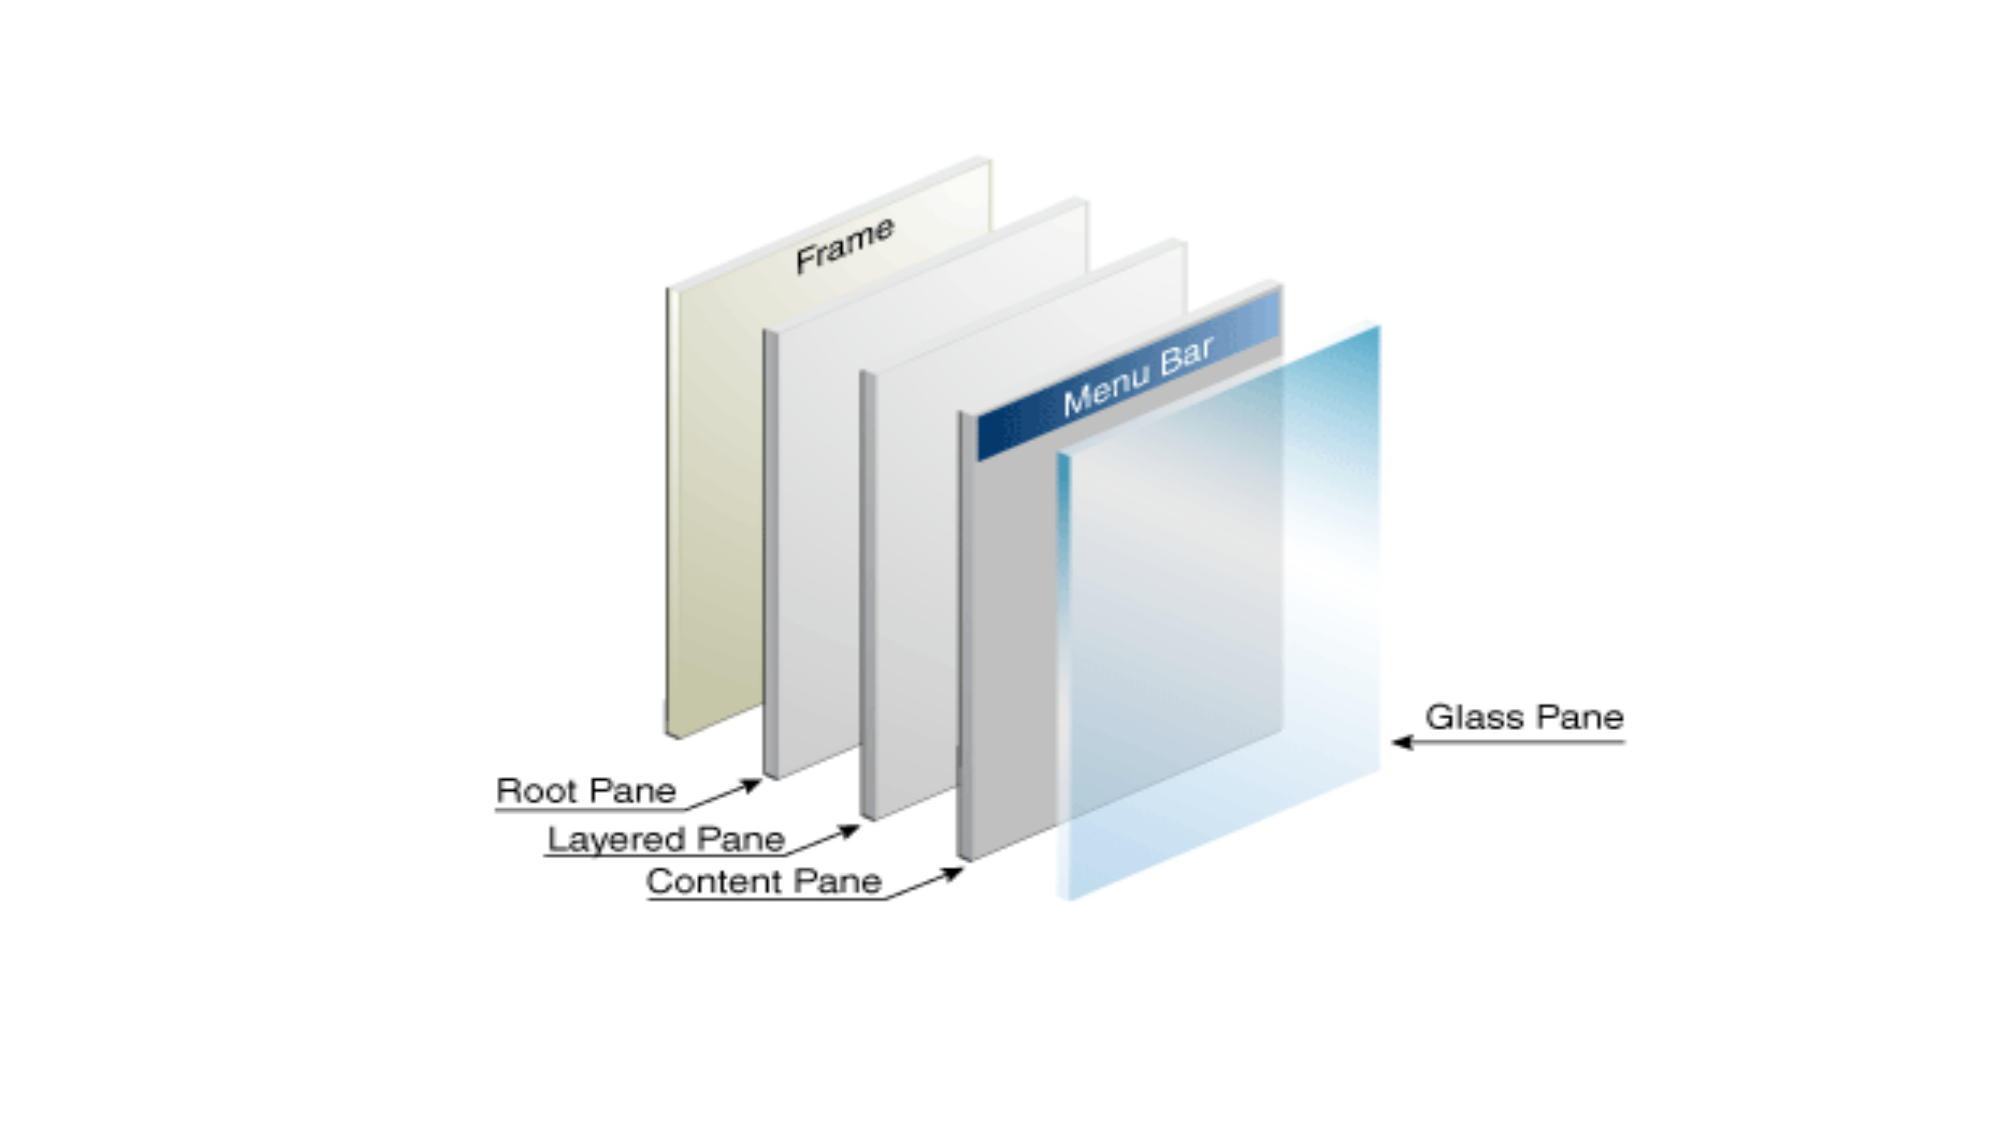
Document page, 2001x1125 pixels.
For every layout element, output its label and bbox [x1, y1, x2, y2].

picture [467, 133, 1663, 918]
